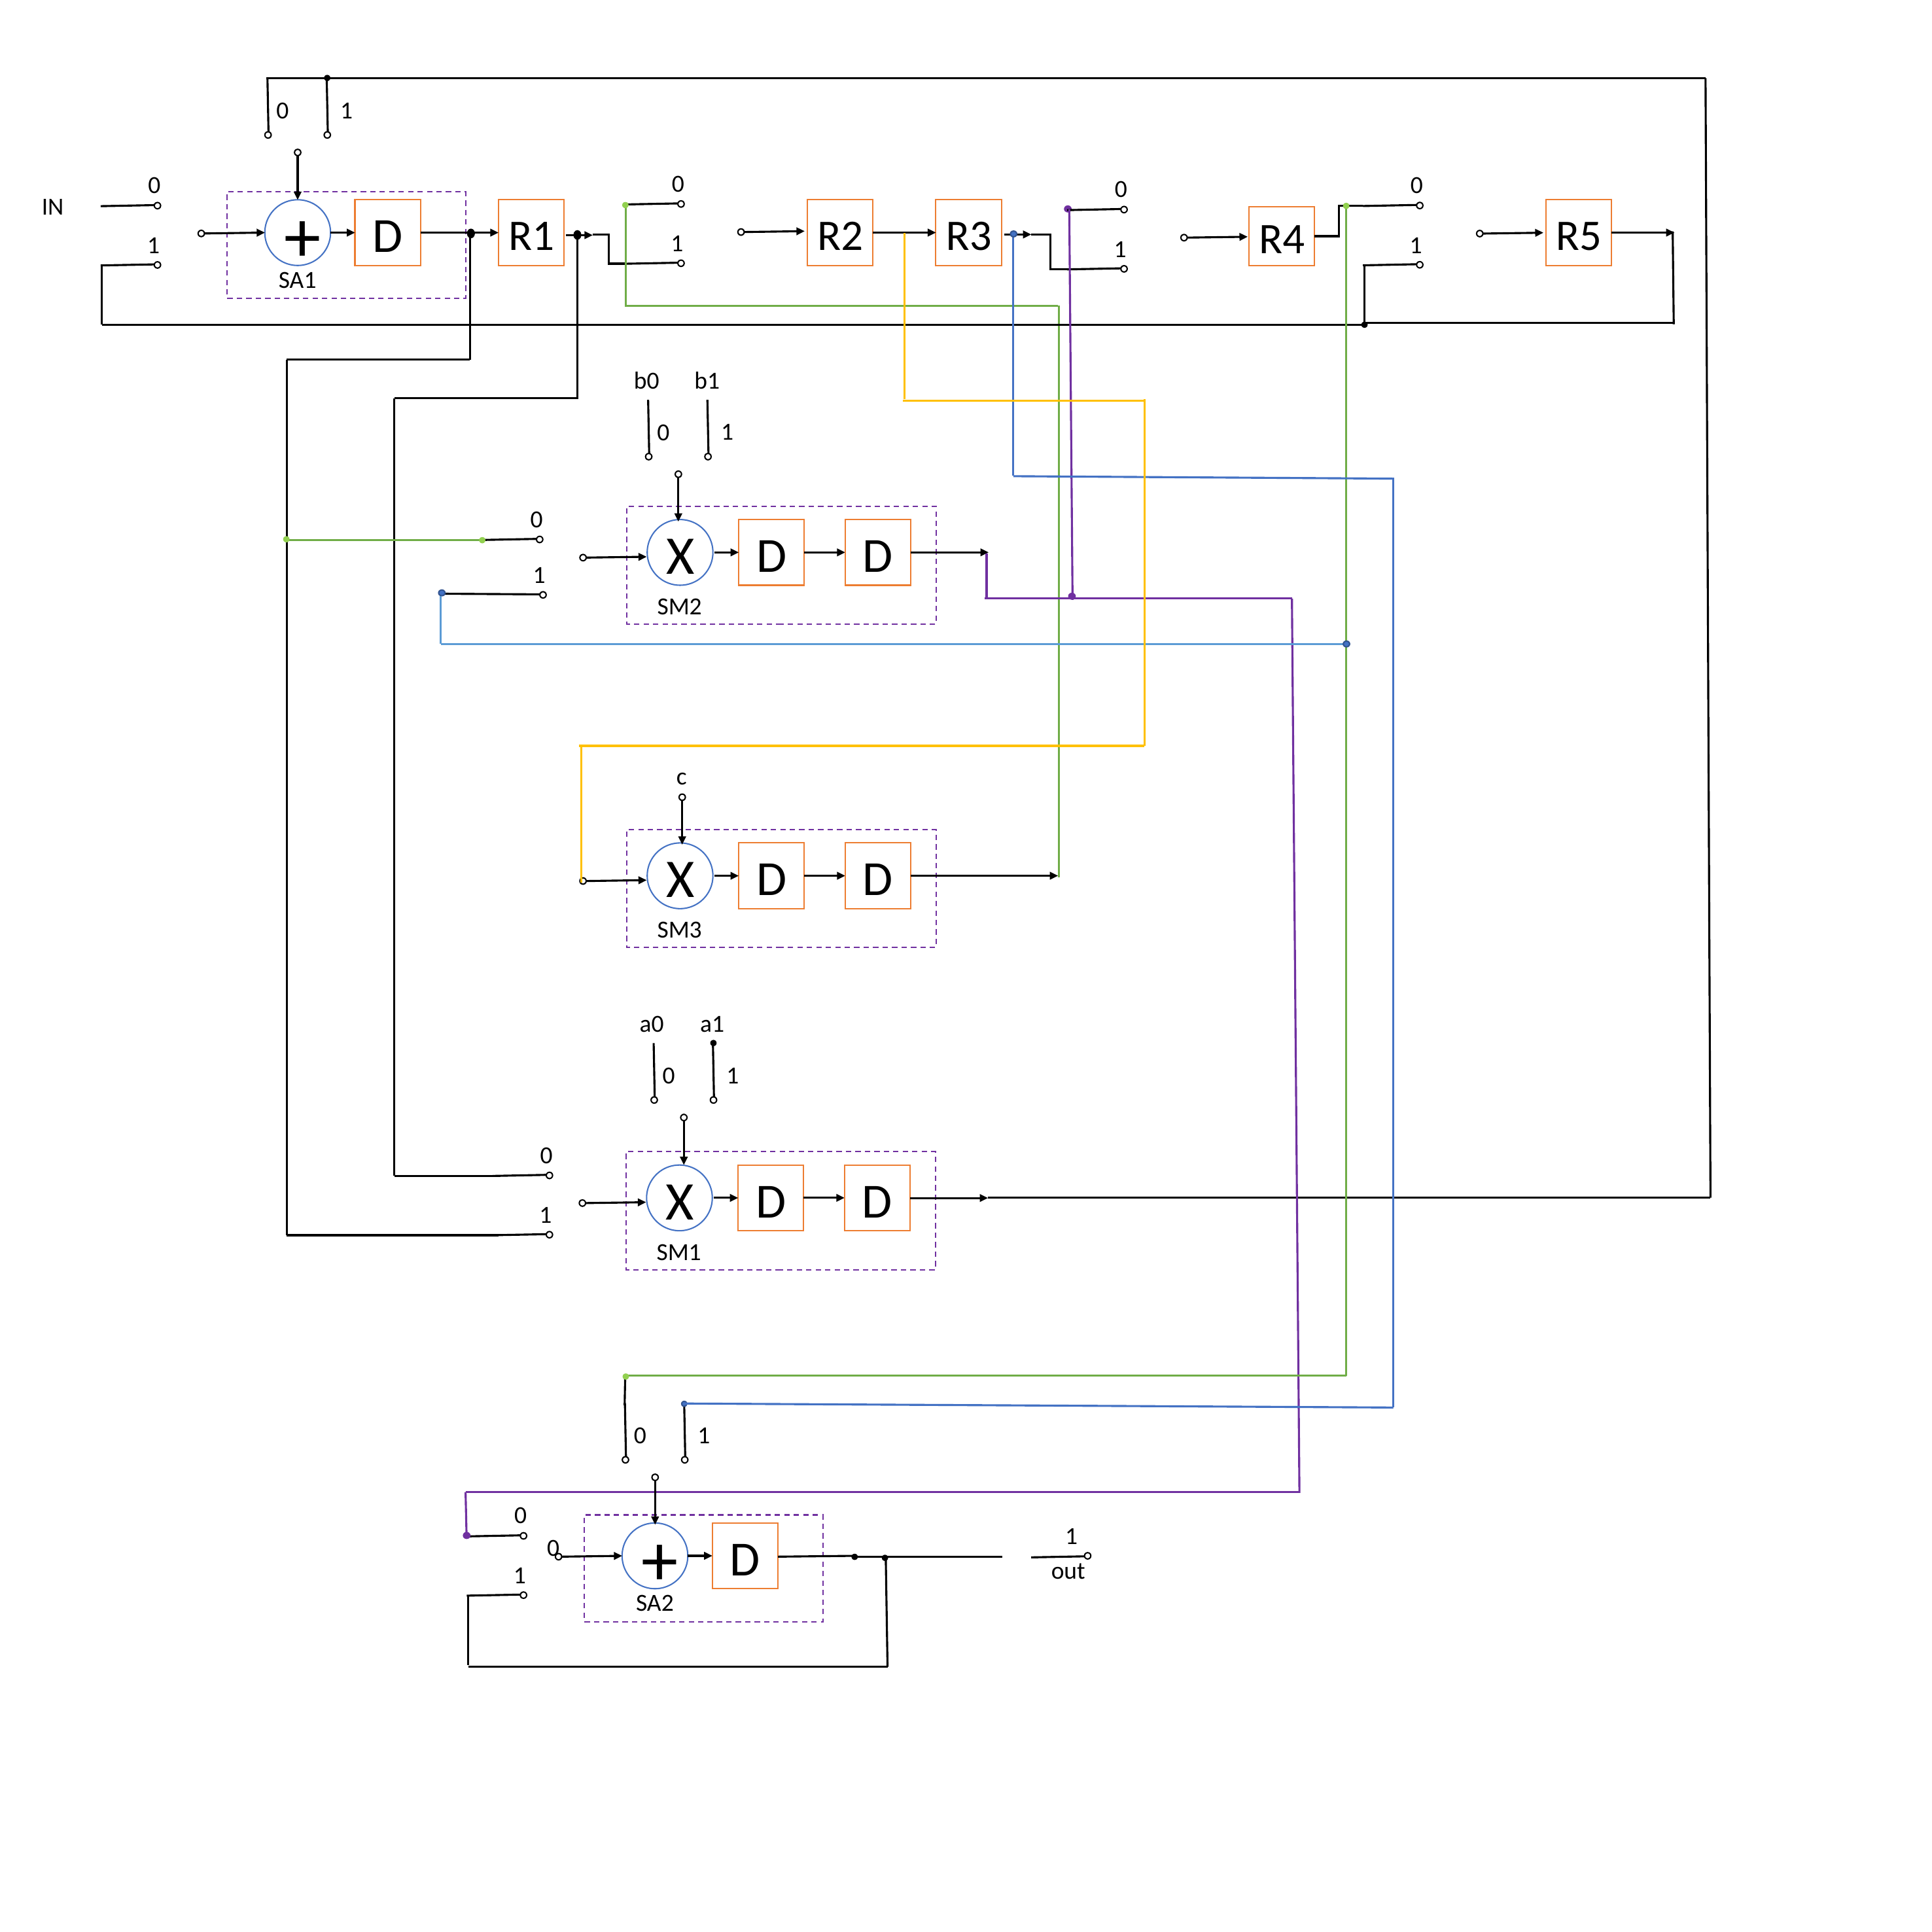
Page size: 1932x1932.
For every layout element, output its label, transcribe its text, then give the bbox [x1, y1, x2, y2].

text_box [482, 536, 543, 543]
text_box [1291, 599, 1300, 644]
text_box b0 [624, 359, 669, 399]
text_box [885, 1558, 888, 1666]
text_box [294, 149, 302, 157]
text_box [1346, 640, 1350, 648]
text_box [324, 75, 331, 78]
text_box a1 [690, 1002, 735, 1042]
text_box [651, 1473, 659, 1481]
text_box [1010, 230, 1018, 234]
text_box 0 [520, 498, 553, 537]
text_box out [1042, 1549, 1095, 1589]
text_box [1069, 479, 1073, 600]
text_box IN [31, 185, 74, 224]
text_box c [666, 756, 697, 795]
text_box [881, 1557, 888, 1561]
text_box [1475, 230, 1484, 237]
text_box [463, 1532, 466, 1539]
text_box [580, 506, 989, 625]
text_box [580, 829, 1058, 949]
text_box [650, 1043, 749, 1104]
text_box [1069, 209, 1073, 400]
text_box [438, 589, 446, 596]
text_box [1705, 78, 1711, 1198]
text_box R3 [935, 199, 1002, 266]
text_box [624, 162, 695, 267]
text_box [1067, 167, 1138, 272]
text_box 0 [537, 1527, 555, 1566]
text_box R1 [499, 199, 565, 266]
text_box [1314, 205, 1346, 237]
text_box [678, 795, 686, 801]
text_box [684, 1403, 1394, 1408]
text_box [1343, 202, 1350, 205]
text_box [1064, 205, 1067, 213]
text_box R5 [1545, 199, 1612, 266]
text_box [680, 1114, 688, 1121]
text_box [1346, 205, 1363, 237]
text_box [1013, 476, 1144, 479]
text_box [622, 1373, 629, 1380]
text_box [1291, 1408, 1300, 1492]
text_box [648, 396, 709, 463]
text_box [1291, 644, 1300, 1375]
text_box [283, 536, 287, 543]
text_box [674, 470, 682, 478]
text_box [737, 228, 745, 236]
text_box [1291, 1376, 1300, 1403]
text_box R2 [807, 199, 873, 266]
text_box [1145, 476, 1394, 479]
text_box [1361, 321, 1368, 328]
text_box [622, 1403, 720, 1463]
text_box [573, 236, 582, 240]
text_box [100, 164, 171, 268]
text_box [592, 234, 625, 264]
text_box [492, 1134, 563, 1238]
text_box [1069, 401, 1073, 476]
text_box 1 [711, 410, 743, 450]
text_box a0 [630, 1002, 674, 1042]
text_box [264, 78, 363, 138]
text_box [442, 591, 546, 599]
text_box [1031, 234, 1069, 270]
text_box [466, 1494, 537, 1598]
text_box b1 [684, 359, 730, 399]
text_box [1073, 593, 1076, 598]
text_box R4 [1248, 206, 1315, 266]
text_box 1 [523, 553, 555, 593]
text_box [1180, 234, 1188, 242]
text_box [851, 1553, 858, 1560]
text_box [198, 191, 499, 299]
text_box [573, 230, 582, 235]
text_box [1363, 164, 1433, 268]
text_box 1 [1055, 1515, 1087, 1554]
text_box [555, 1515, 823, 1622]
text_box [579, 1151, 936, 1271]
